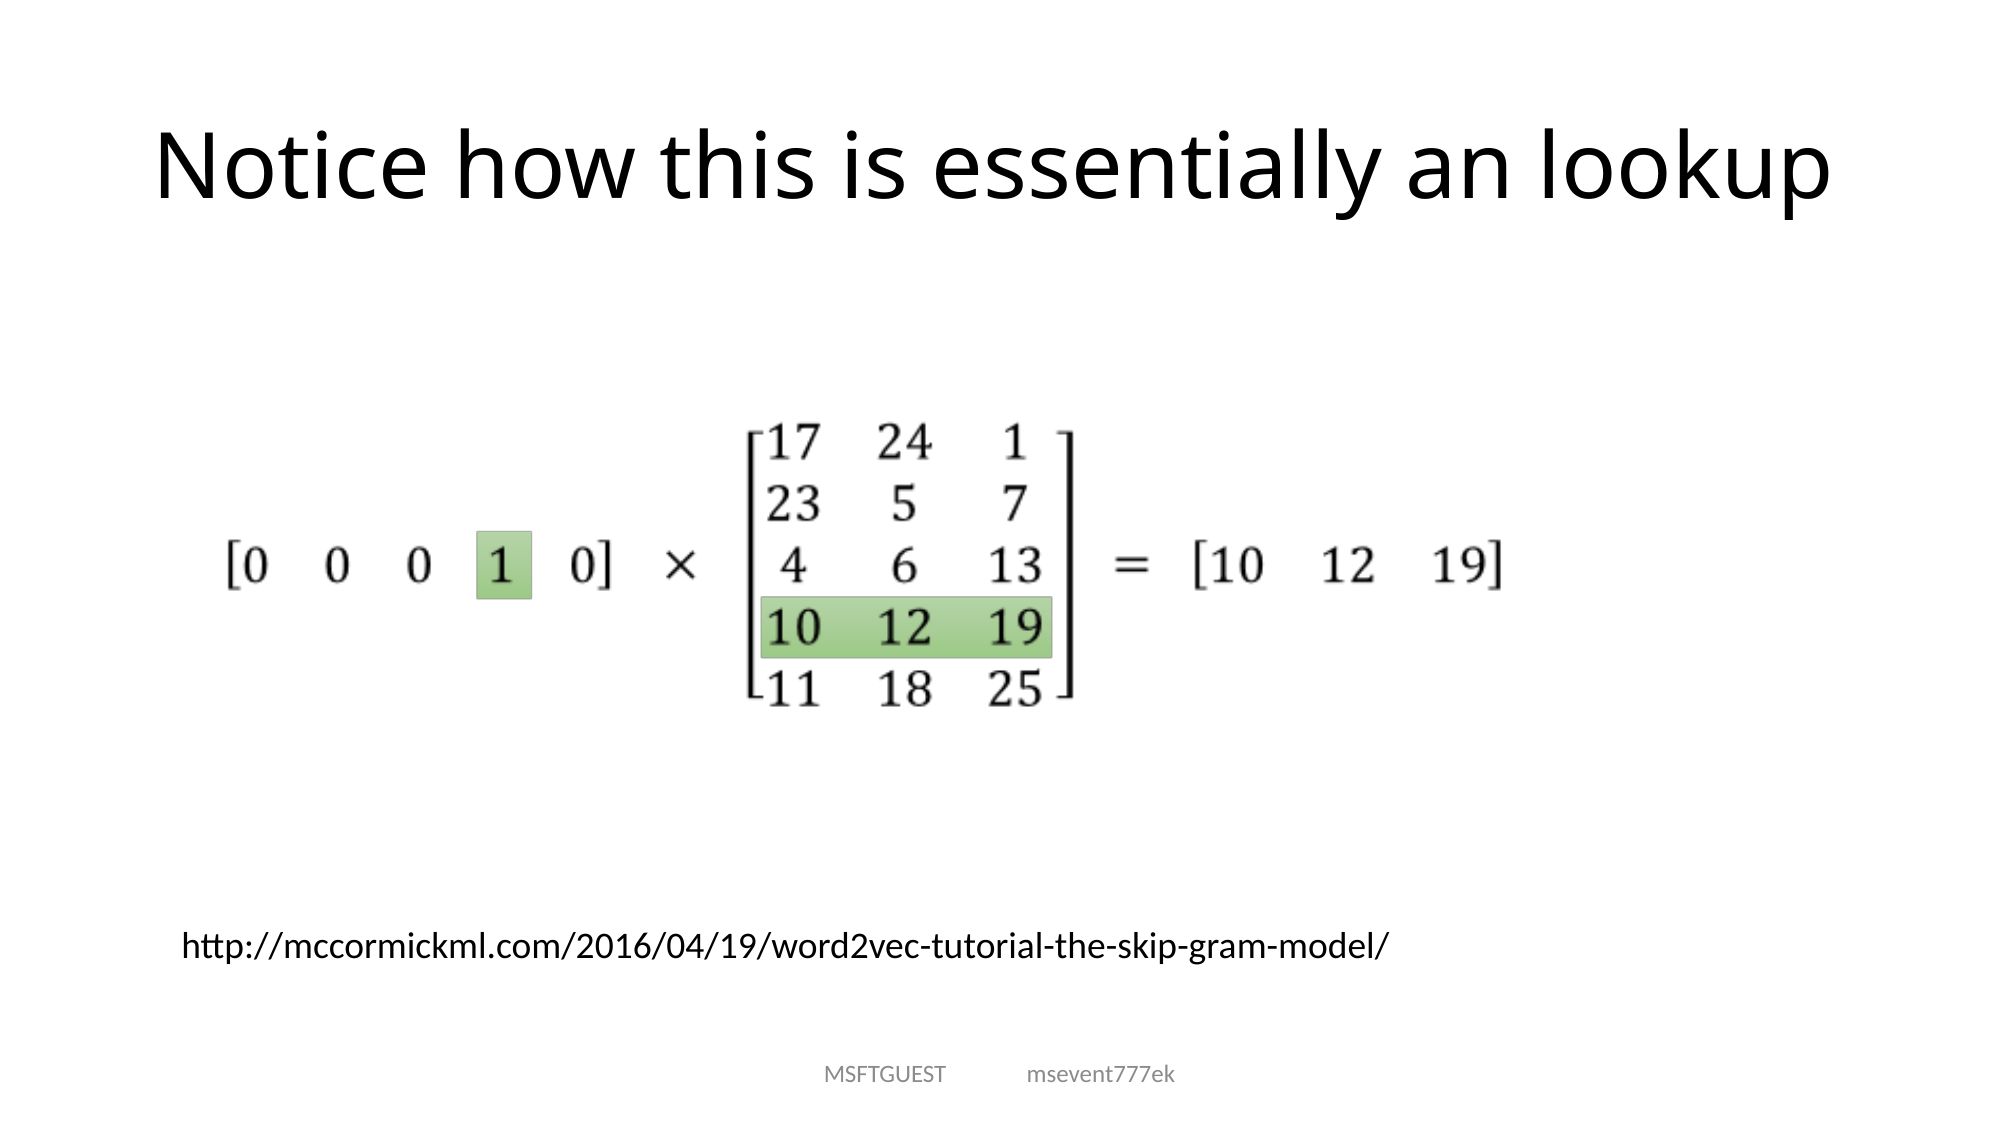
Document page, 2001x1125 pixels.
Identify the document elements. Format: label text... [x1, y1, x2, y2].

footer MSFTGUEST msevent777ek [662, 1042, 1338, 1103]
title Notice how this is essentially an lookup [137, 59, 1863, 278]
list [212, 416, 1520, 709]
text_box http://mccormickml.com/2016/04/19/word2vec-tutorial-the-skip-gram-model/ [166, 914, 1925, 974]
